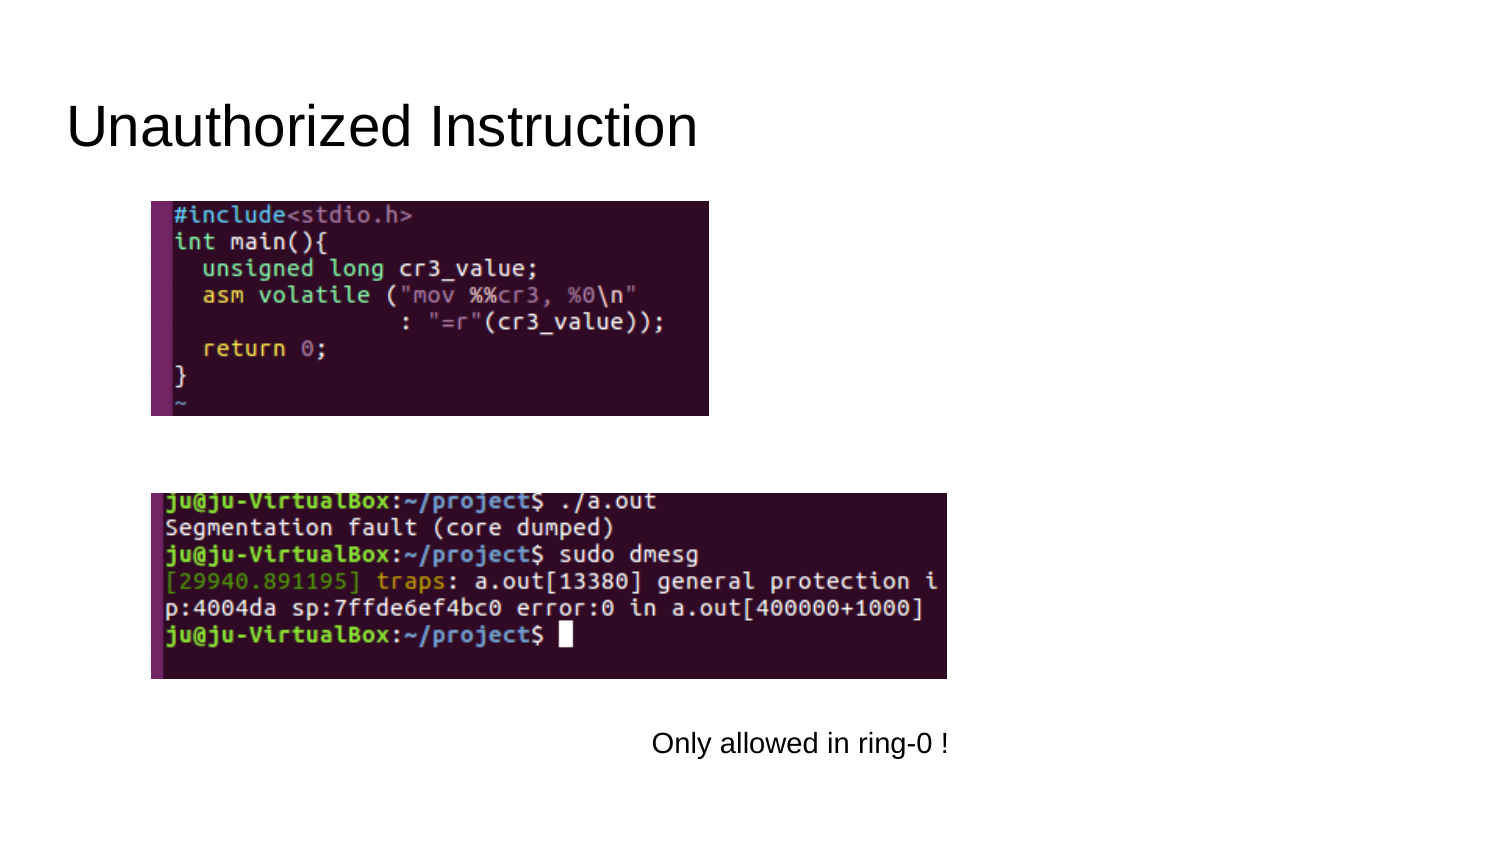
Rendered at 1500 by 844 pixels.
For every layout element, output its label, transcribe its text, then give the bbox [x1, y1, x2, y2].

picture [150, 493, 947, 679]
title Unauthorized Instruction [51, 72, 1449, 167]
text_box Only allowed in ring-0 ! [636, 708, 1288, 817]
picture [150, 201, 710, 416]
